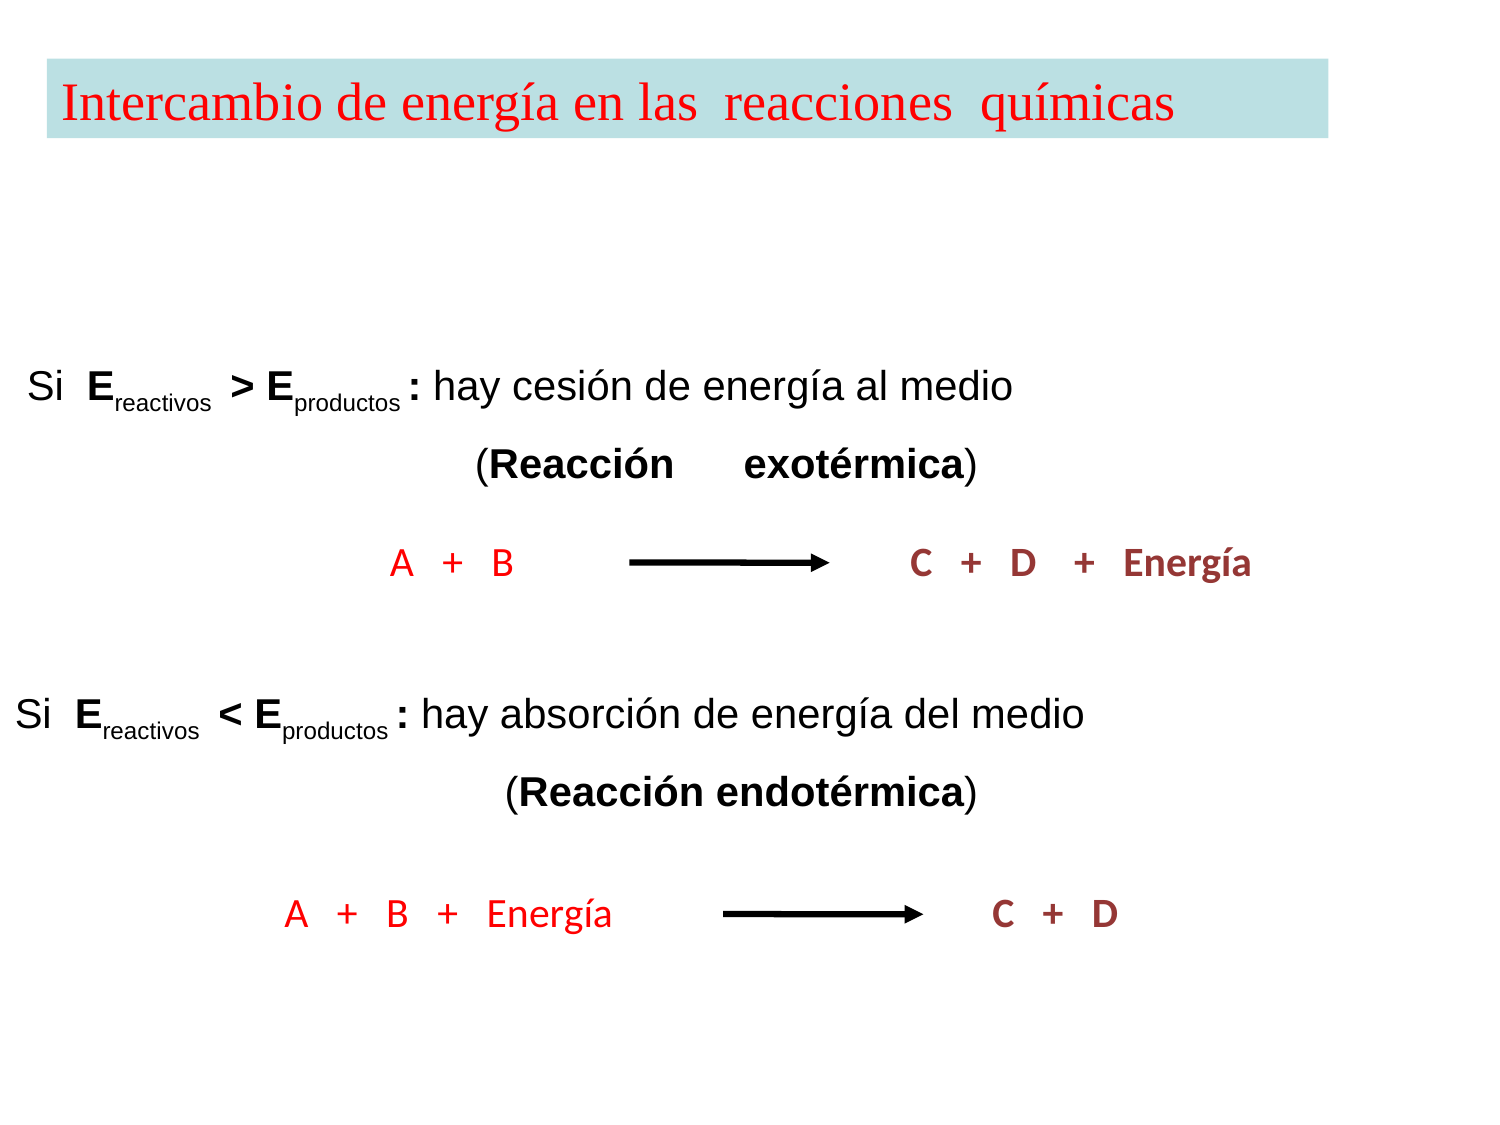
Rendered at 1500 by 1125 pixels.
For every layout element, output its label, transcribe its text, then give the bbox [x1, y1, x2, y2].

text_box Intercambio de energía en las reacciones químicas [46, 58, 1329, 139]
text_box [374, 527, 1395, 593]
text_box Si Ereactivos < Eproductos : hay absorción de energía del medio (Reacción endotérmica) [0, 679, 1472, 823]
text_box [269, 878, 1230, 945]
text_box Si Ereactivos > Eproductos : hay cesión de energía al medio (Reacción exotérmica) [12, 351, 1442, 494]
